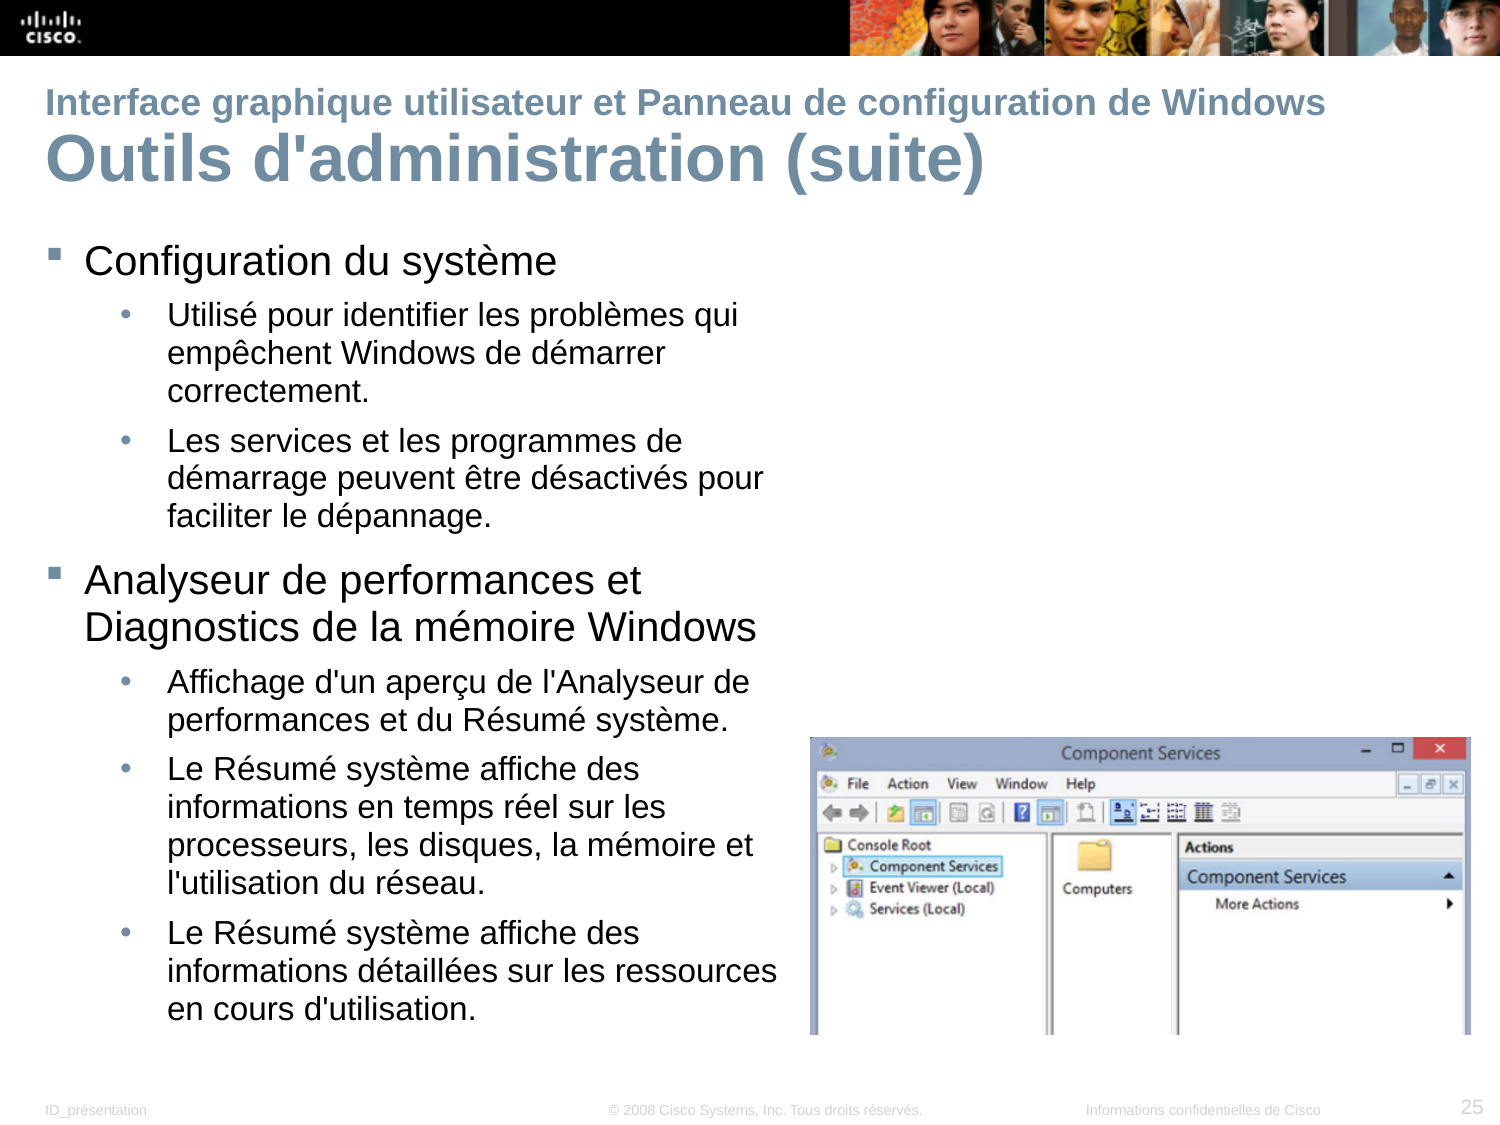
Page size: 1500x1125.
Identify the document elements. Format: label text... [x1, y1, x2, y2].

picture [0, 0, 1500, 56]
picture [810, 736, 1471, 1035]
title Interface graphique utilisateur et Panneau de configuration de Windows Outils d'administration (suite) [31, 64, 1471, 203]
list Configuration du système Utilisé pour identifier les problèmes qui empêchent Windows de démarrer correctement. Les services et les programmes de démarrage peuvent être désactivés pour faciliter le dépannage. Analyseur de performances et Diagnostics de la mémoire Windows Affichage d'un aperçu de l'Analyseur de performances et du Résumé système. Le Résumé système affiche des informations en temps réel sur les processeurs, les disques, la mémoire et l'utilisation du réseau. Le Résumé système affiche des informations détaillées sur les ressources en cours d'utilisation. [31, 230, 811, 1086]
